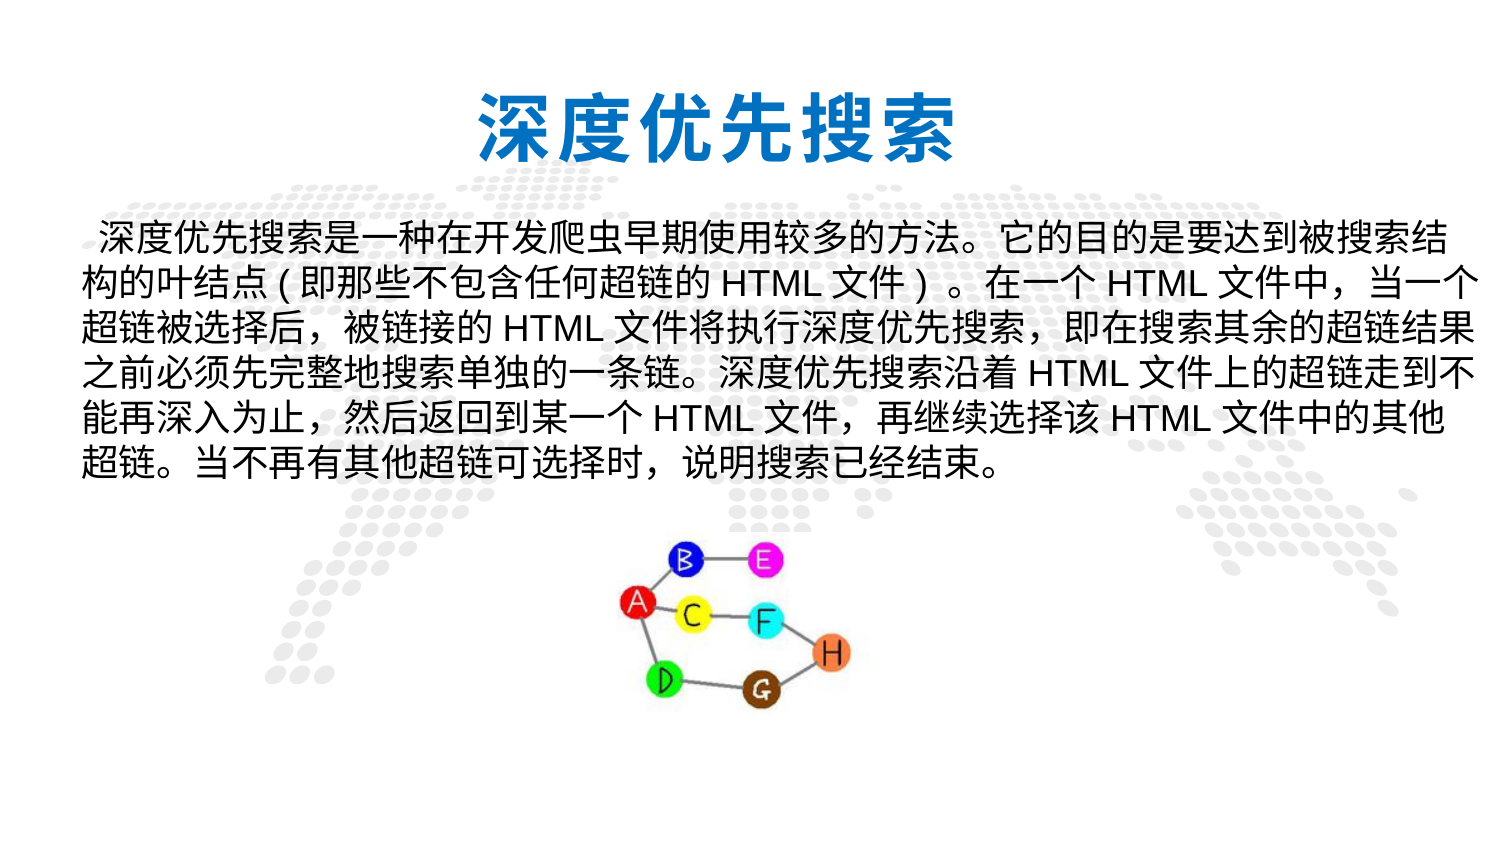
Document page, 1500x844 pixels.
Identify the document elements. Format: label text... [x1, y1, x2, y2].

text_box 深度优先搜索是一种在开发爬虫早期使用较多的方法。它的目的是要达到被搜索结构的叶结点(即那些不包含任何超链的HTML文件) 。在一个HTML文件中，当一个超链被选择后，被链接的HTML文件将执行深度优先搜索，即在搜索其余的超链结果之前必须先完整地搜索单独的一条链。深度优先搜索沿着HTML文件上的超链走到不能再深入为止，然后返回到某一个HTML文件，再继续选择该HTML文件中的其他超链。当不再有其他超链可选择时，说明搜索已经结束。 [66, 206, 1497, 492]
text_box 深度优先搜索 [424, 74, 1010, 180]
picture [616, 532, 884, 727]
